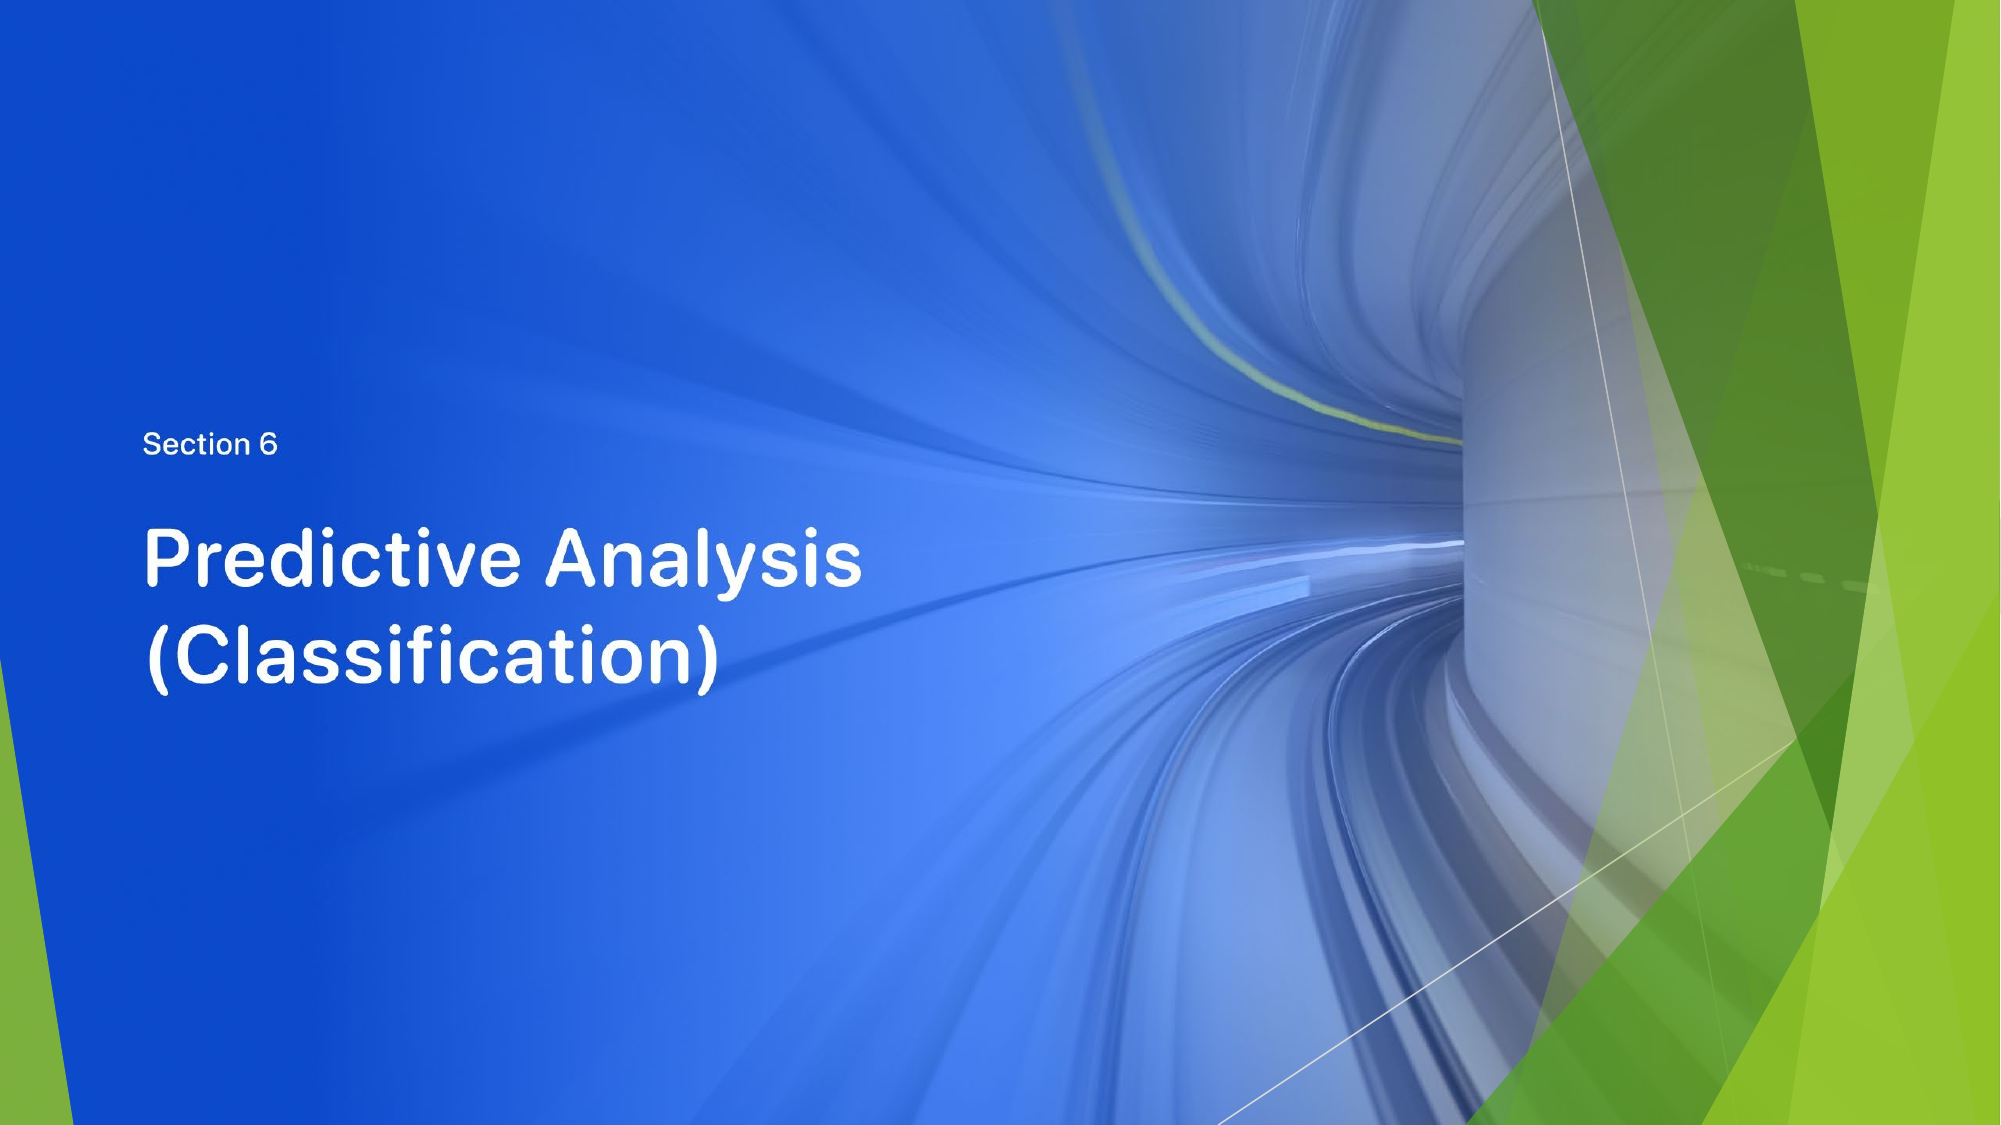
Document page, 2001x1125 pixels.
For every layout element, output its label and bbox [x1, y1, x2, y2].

text_box [0, 0, 2000, 1125]
